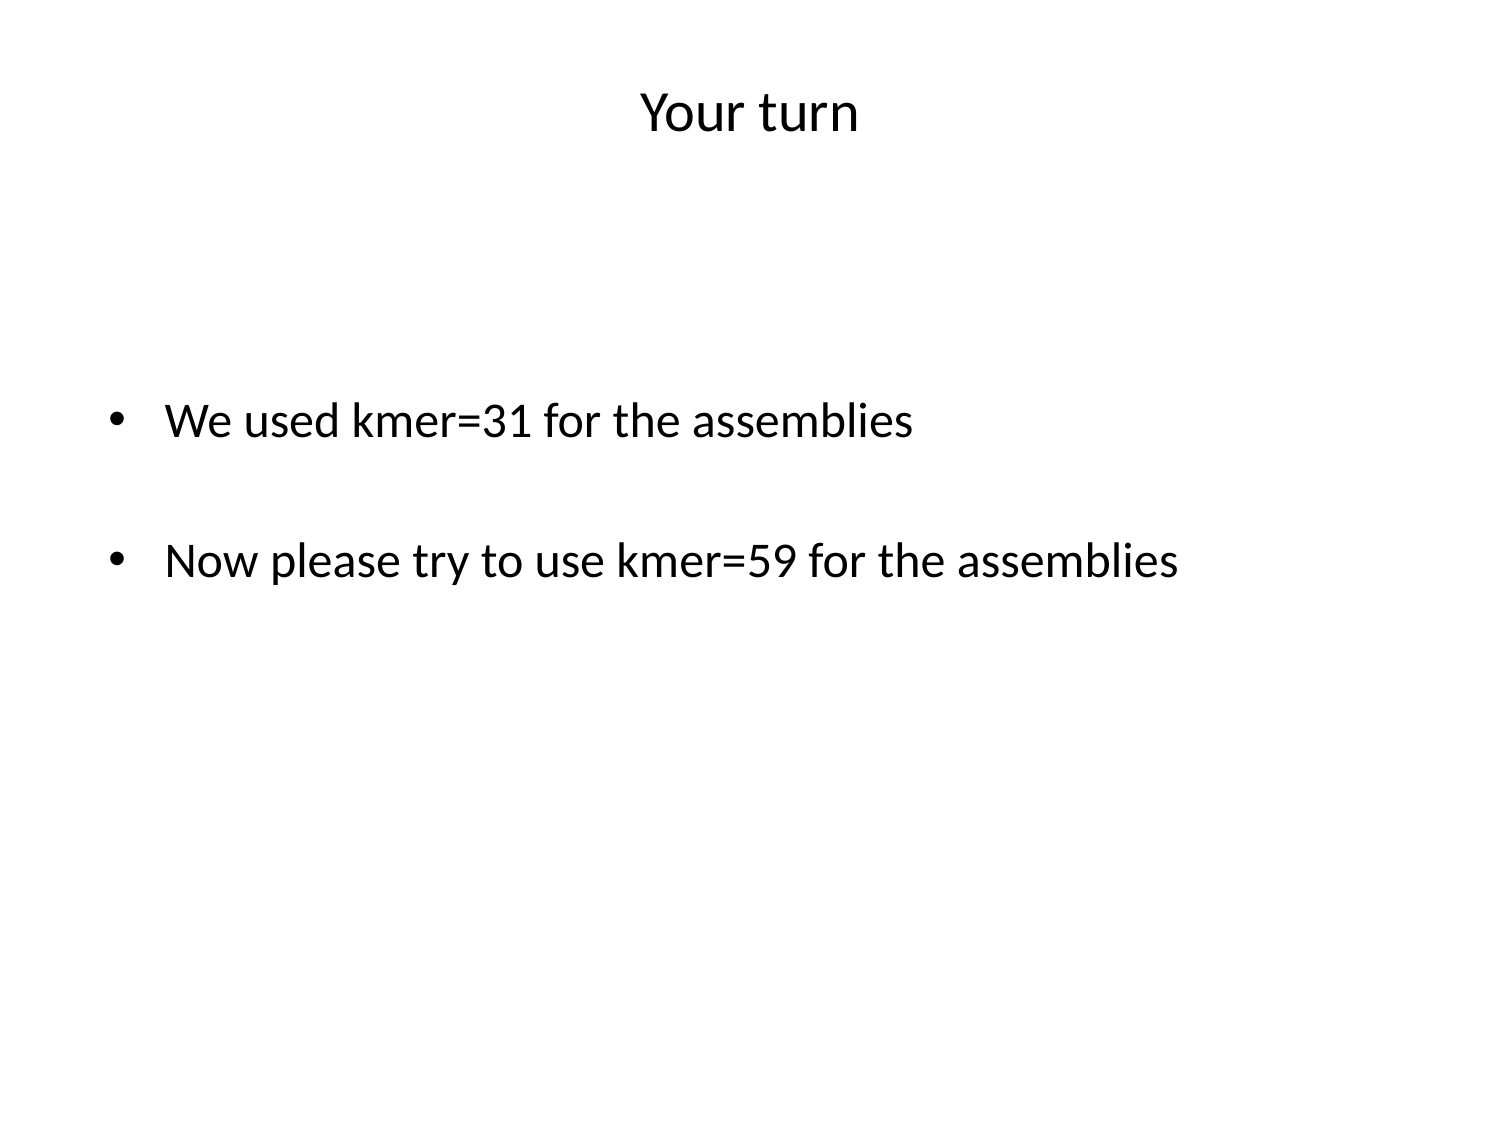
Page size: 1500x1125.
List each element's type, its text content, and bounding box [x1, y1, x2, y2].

list We used kmer=31 for the assemblies Now please try to use kmer=59 for the assemblies [93, 380, 1393, 653]
title Your turn [75, 45, 1425, 172]
